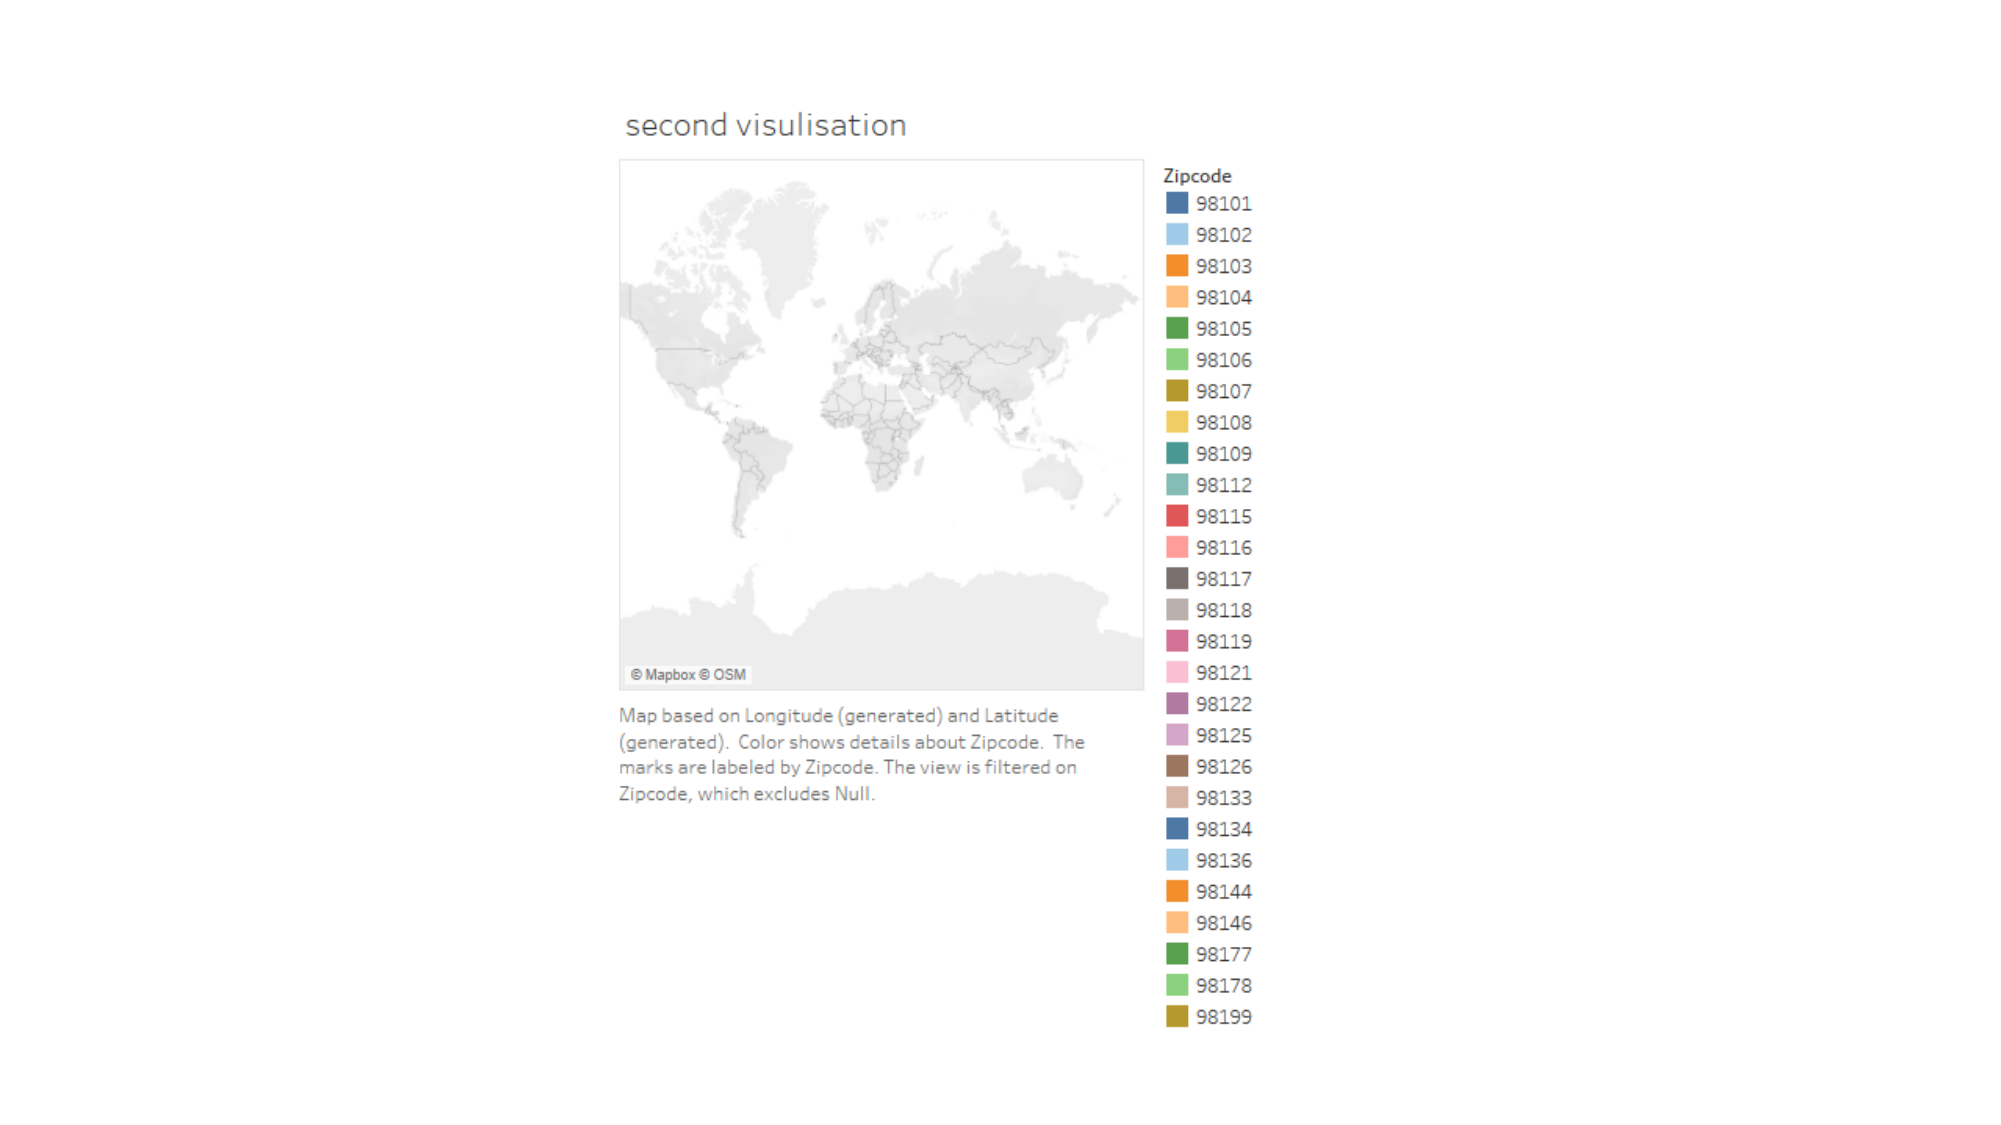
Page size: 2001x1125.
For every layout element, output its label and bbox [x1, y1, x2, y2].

picture [619, 92, 1381, 1032]
